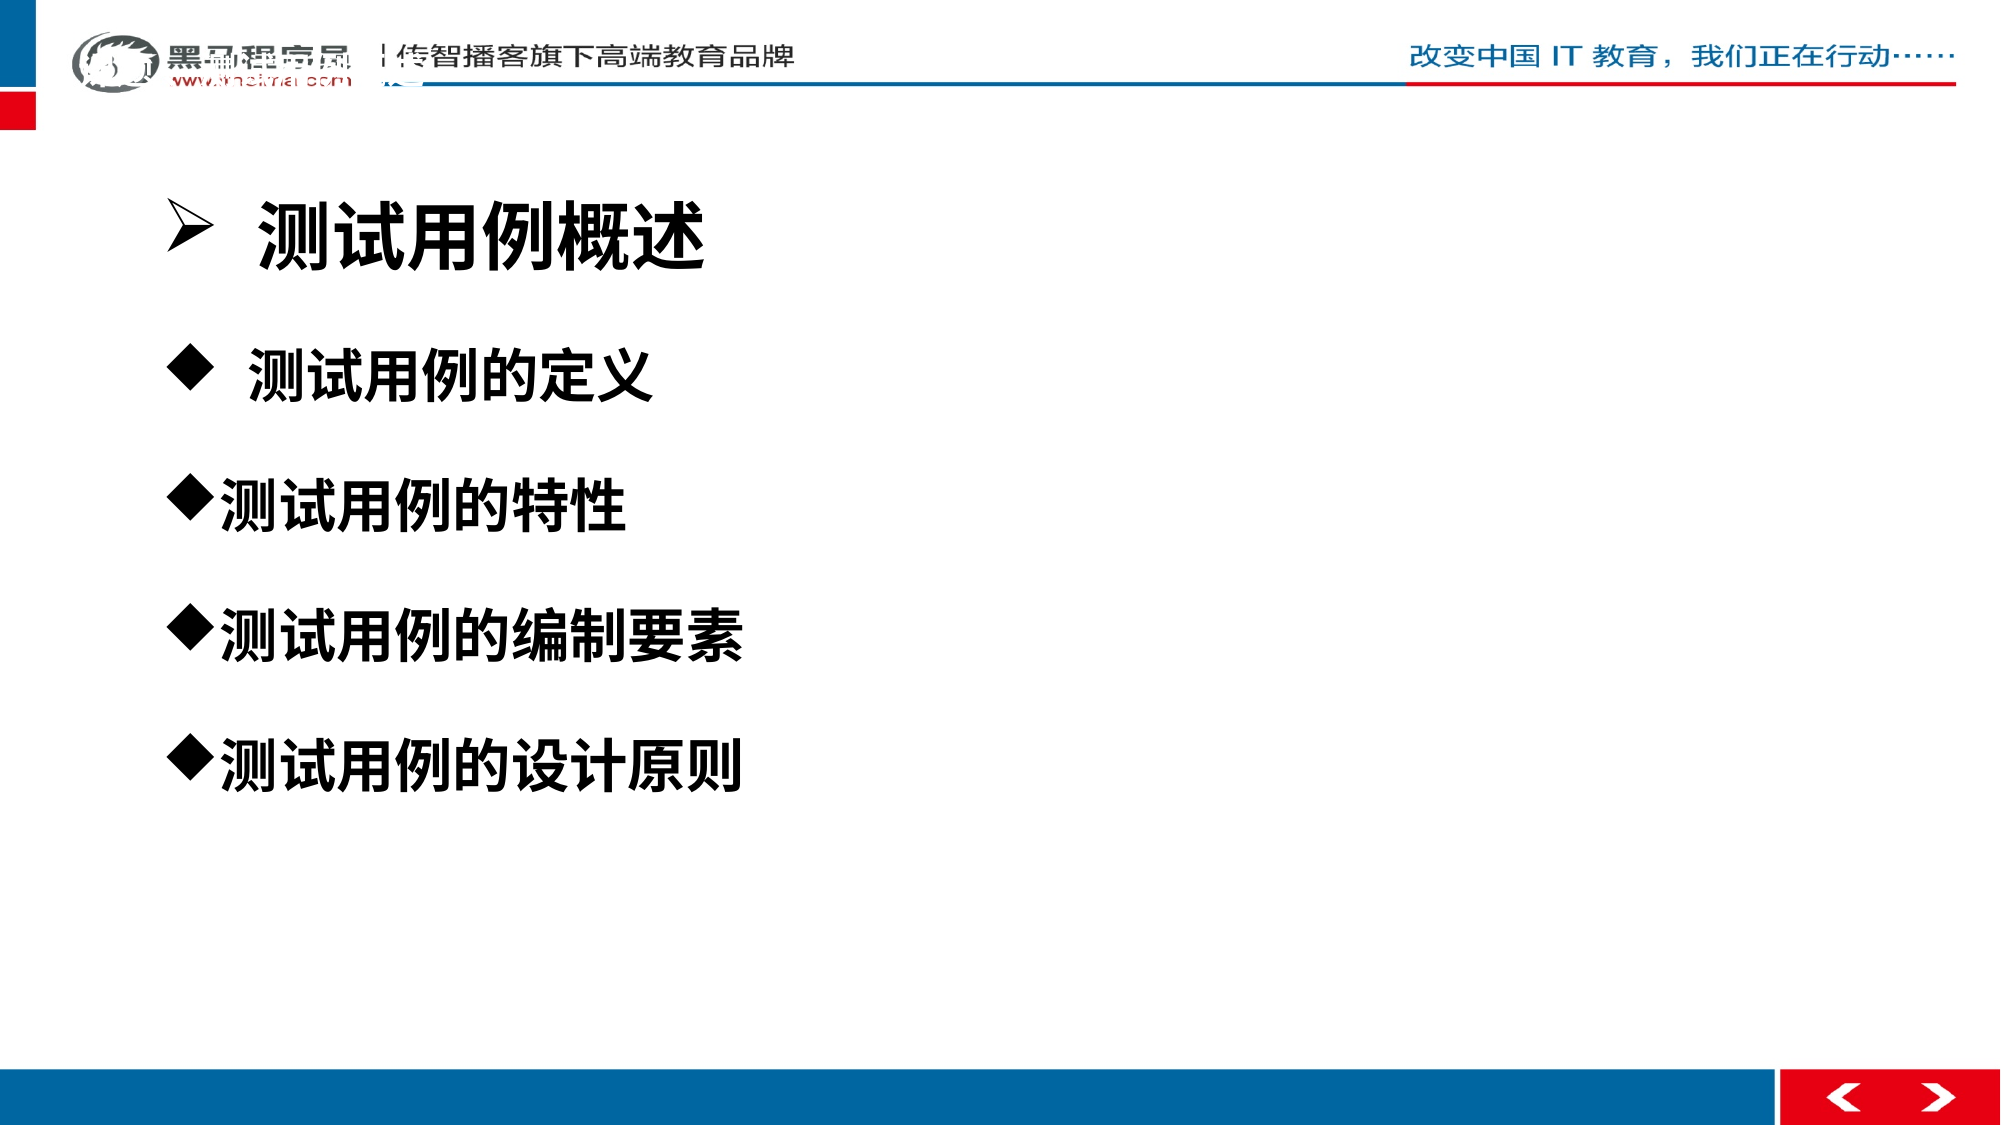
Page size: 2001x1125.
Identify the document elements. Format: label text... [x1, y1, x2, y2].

picture [0, 0, 2001, 1125]
text_box 课题 、测试用例概述 [63, 39, 440, 99]
text_box 测试用例概述 测试用例的定义 测试用例的特性 测试用例的编制要素 测试用例的设计原则 [138, 132, 1846, 1125]
